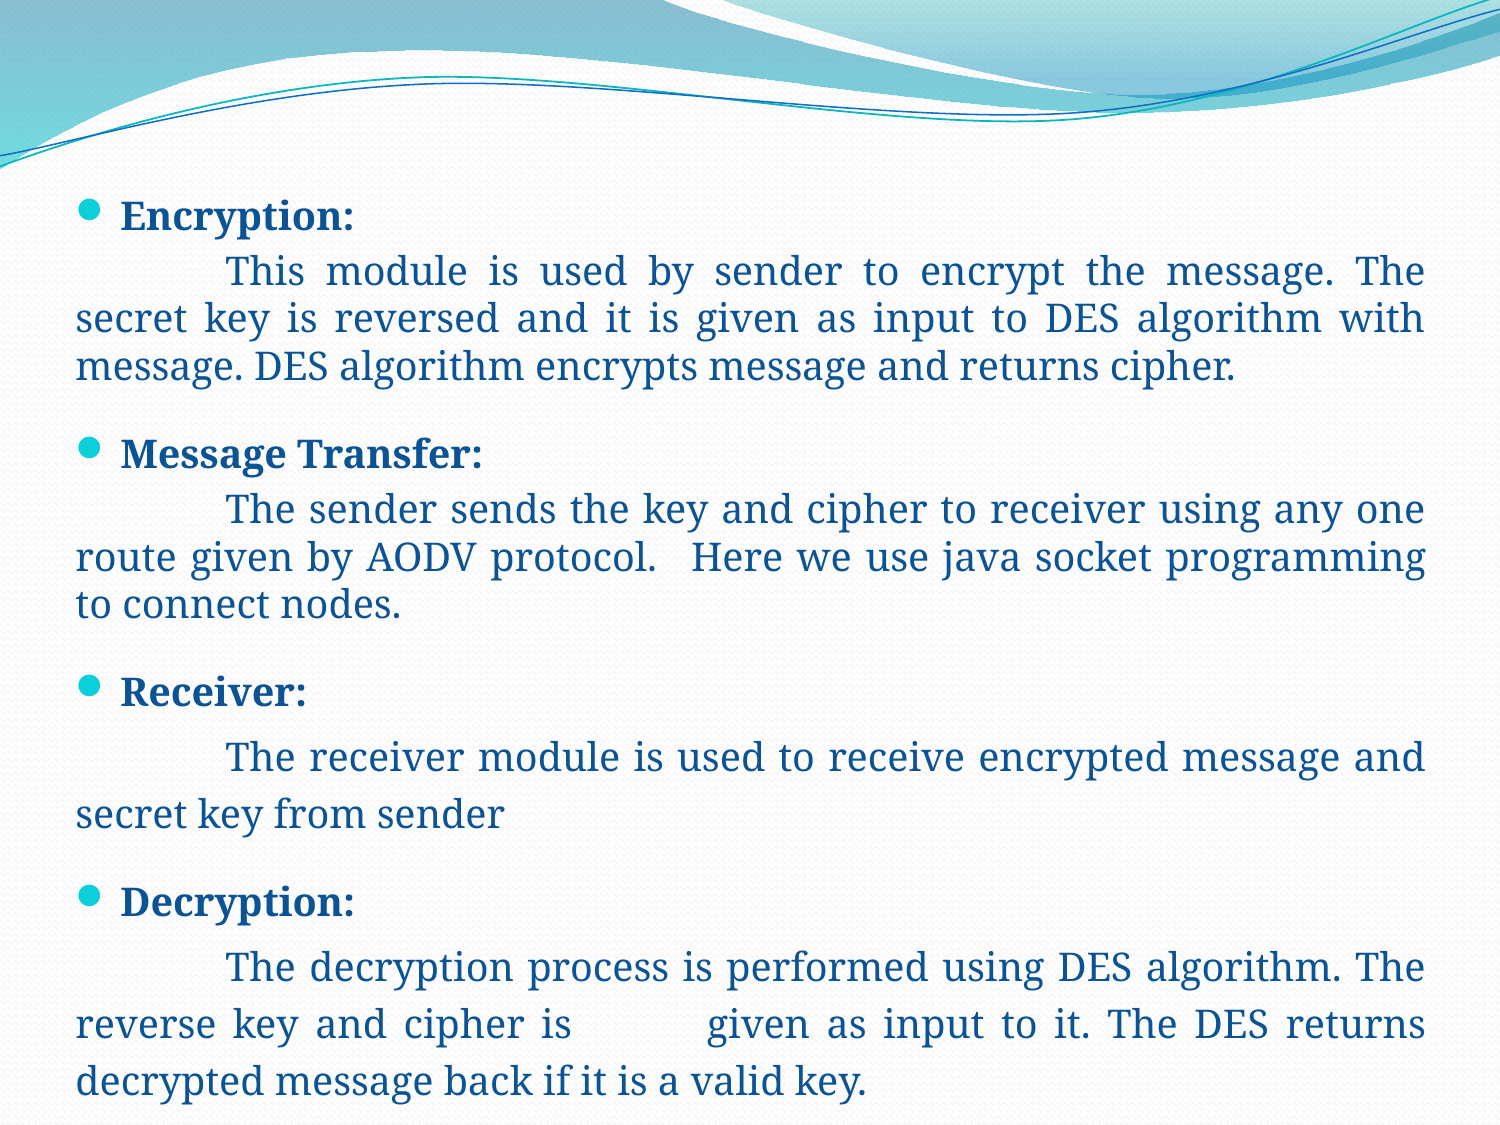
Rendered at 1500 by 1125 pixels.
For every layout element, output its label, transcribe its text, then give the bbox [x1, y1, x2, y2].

list Encryption: This module is used by sender to encrypt the message. The secret key is reversed and it is given as input to DES algorithm with message. DES algorithm encrypts message and returns cipher. Message Transfer: The sender sends the key and cipher to receiver using any one route given by AODV protocol. Here we use java socket programming to connect nodes. Receiver: The receiver module is used to receive encrypted message and secret key from sender Decryption: The decryption process is performed using DES algorithm. The reverse key and cipher is given as input to it. The DES returns decrypted message back if it is a valid key. [60, 149, 1442, 1125]
